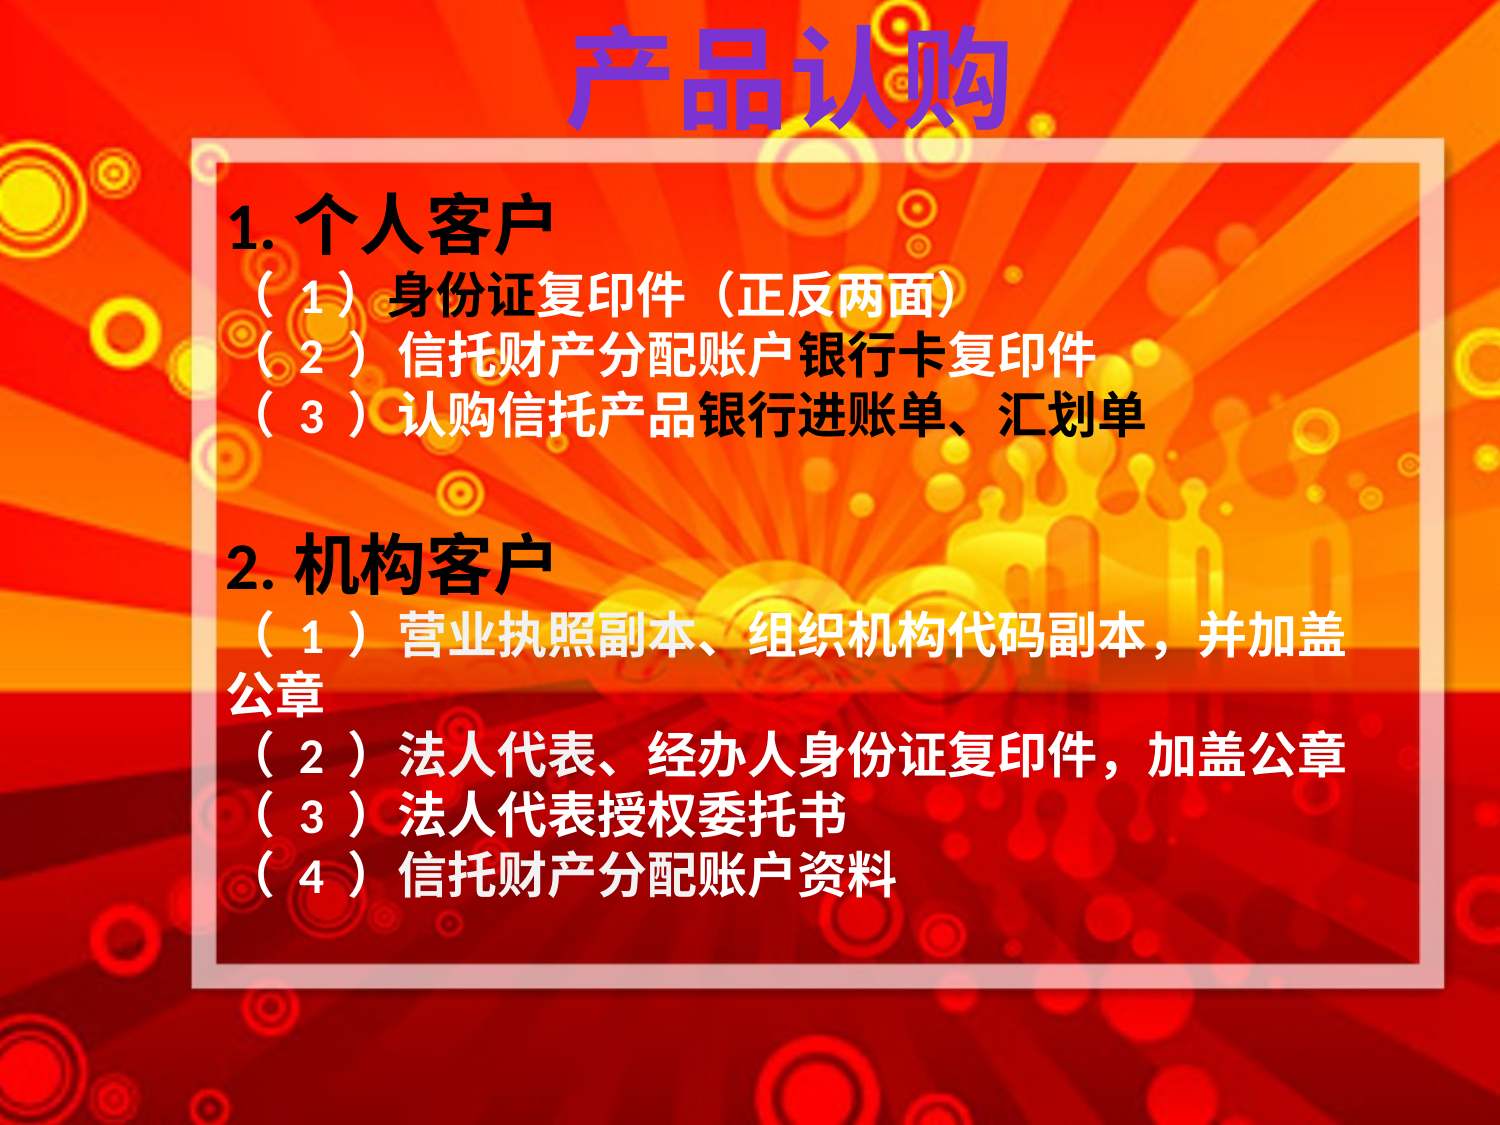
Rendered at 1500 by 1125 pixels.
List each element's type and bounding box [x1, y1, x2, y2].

list [0, 0, 1500, 1125]
